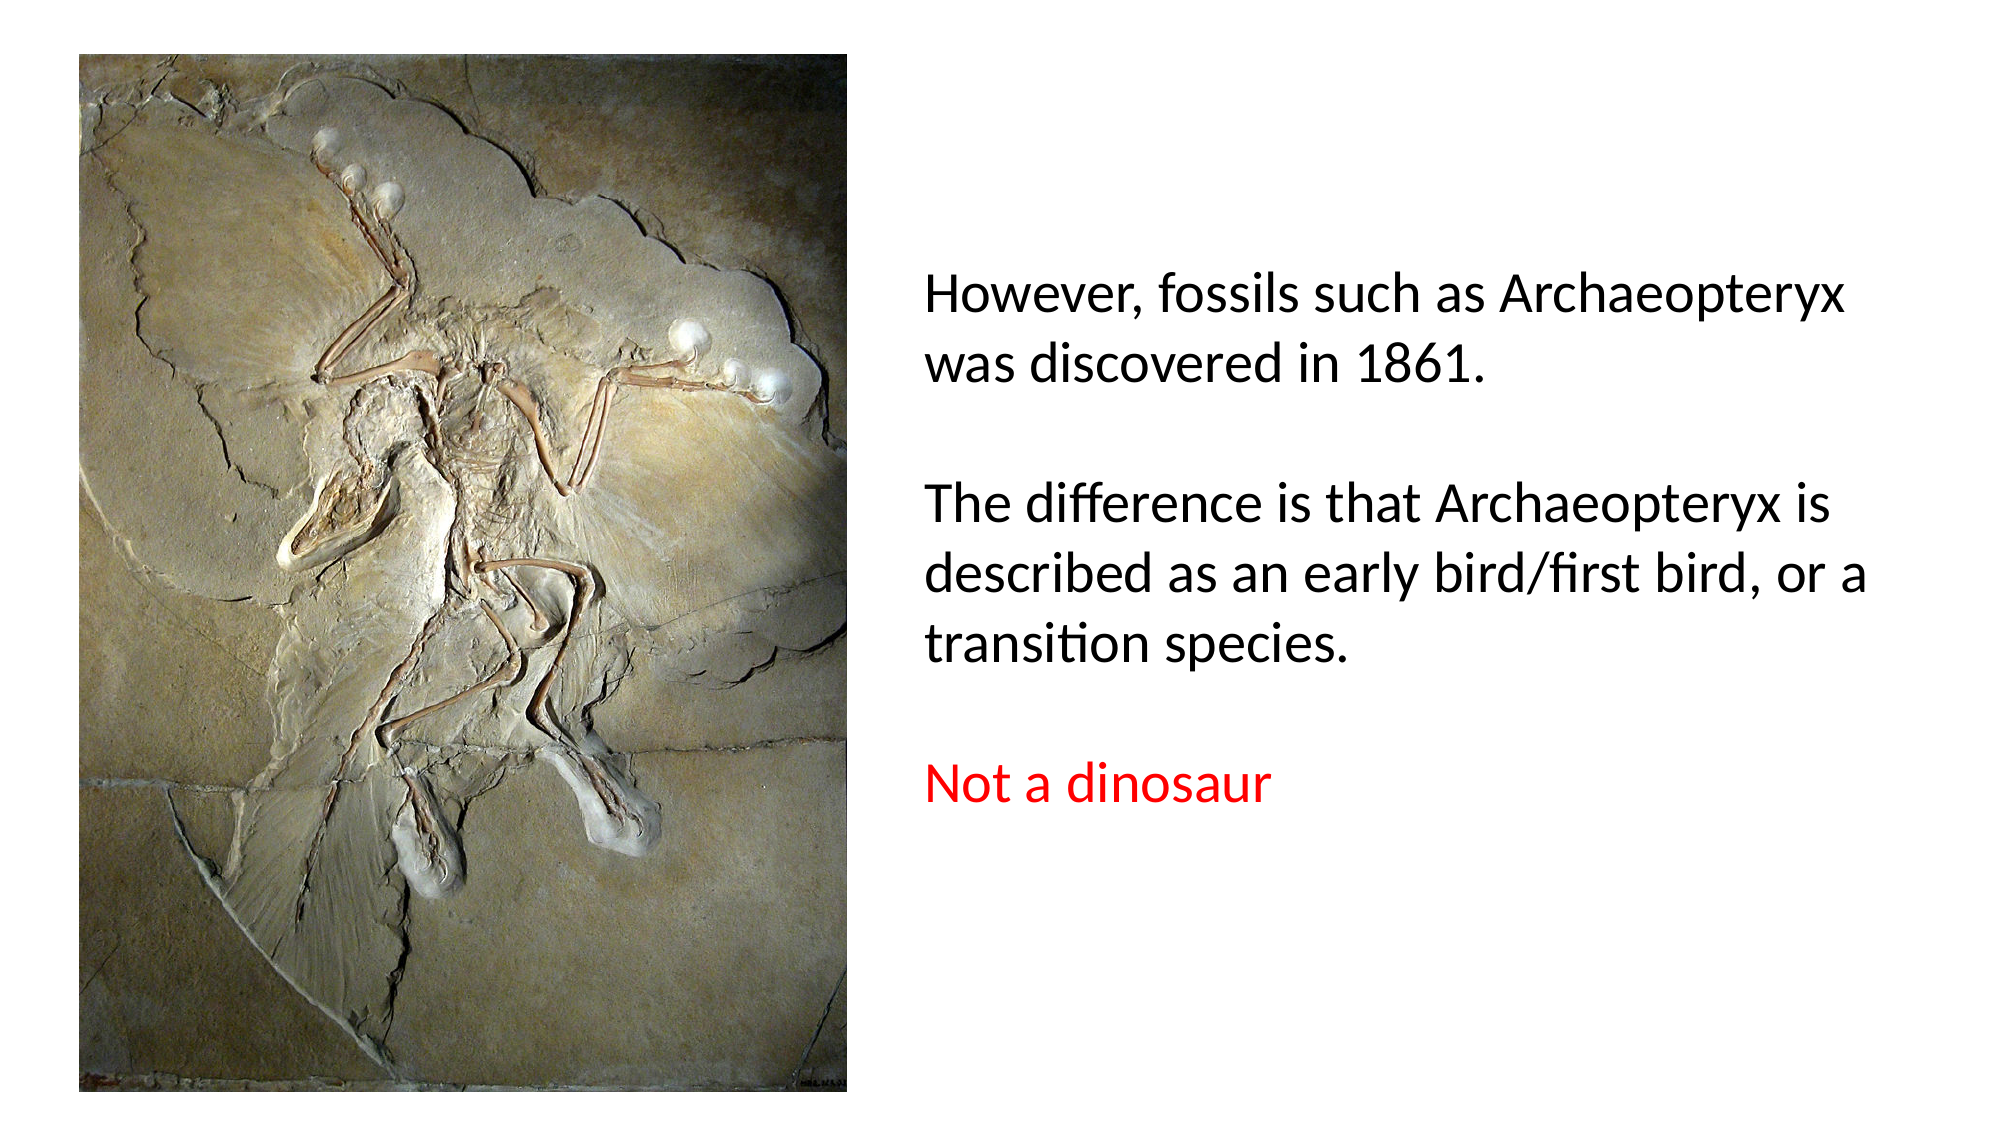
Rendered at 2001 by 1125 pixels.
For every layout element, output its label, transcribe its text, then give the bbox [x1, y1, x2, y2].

text_box However, fossils such as Archaeopteryx was discovered in 1861. The difference is that Archaeopteryx is described as an early bird/first bird, or a transition species. Not a dinosaur [909, 246, 1945, 822]
picture [79, 54, 847, 1092]
